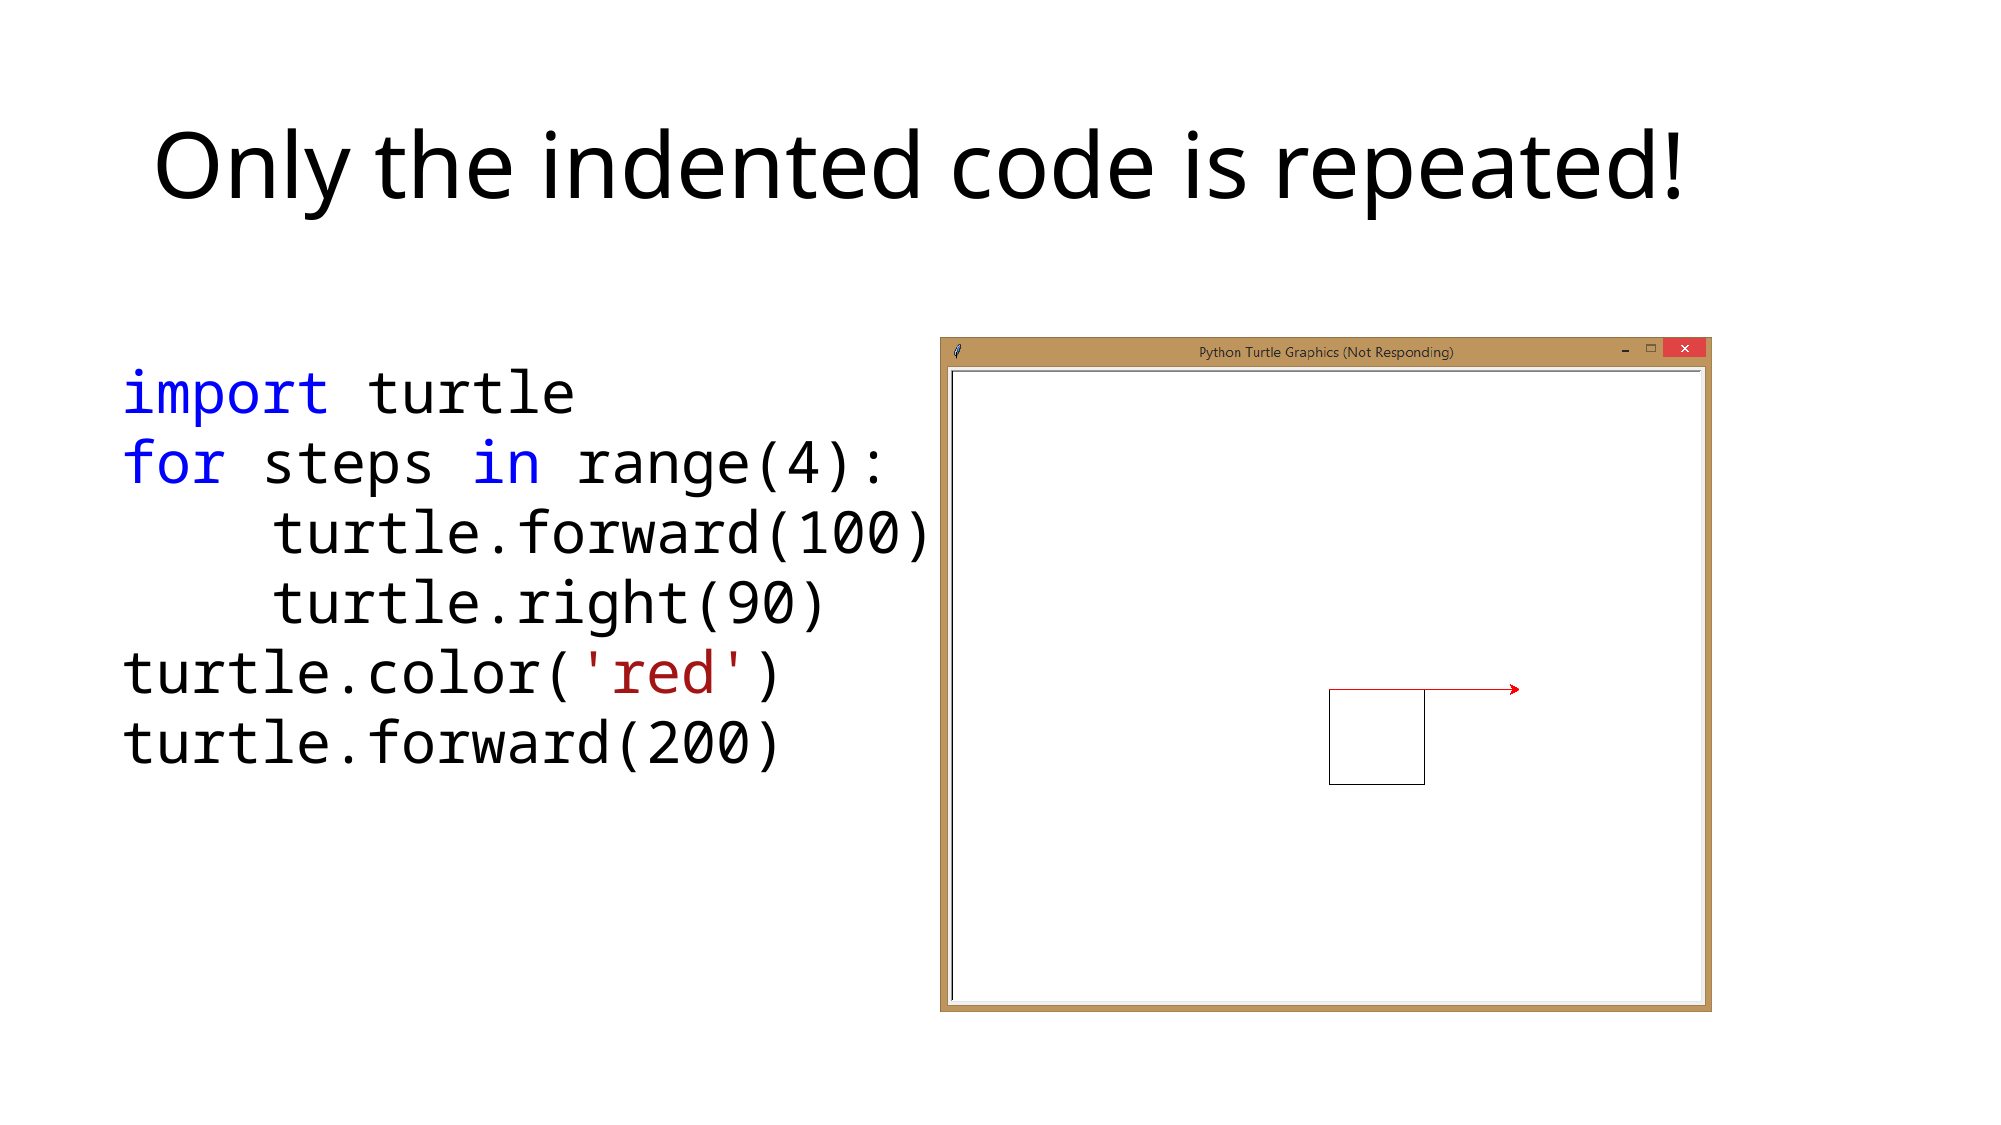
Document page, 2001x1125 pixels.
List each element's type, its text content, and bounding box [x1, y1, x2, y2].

title Only the indented code is repeated! [137, 59, 1863, 278]
picture [940, 337, 1712, 1012]
text_box import turtle for steps in range(4): turtle.forward(100) turtle.right(90) turtle.color('red') turtle.forward(200) [106, 348, 940, 853]
